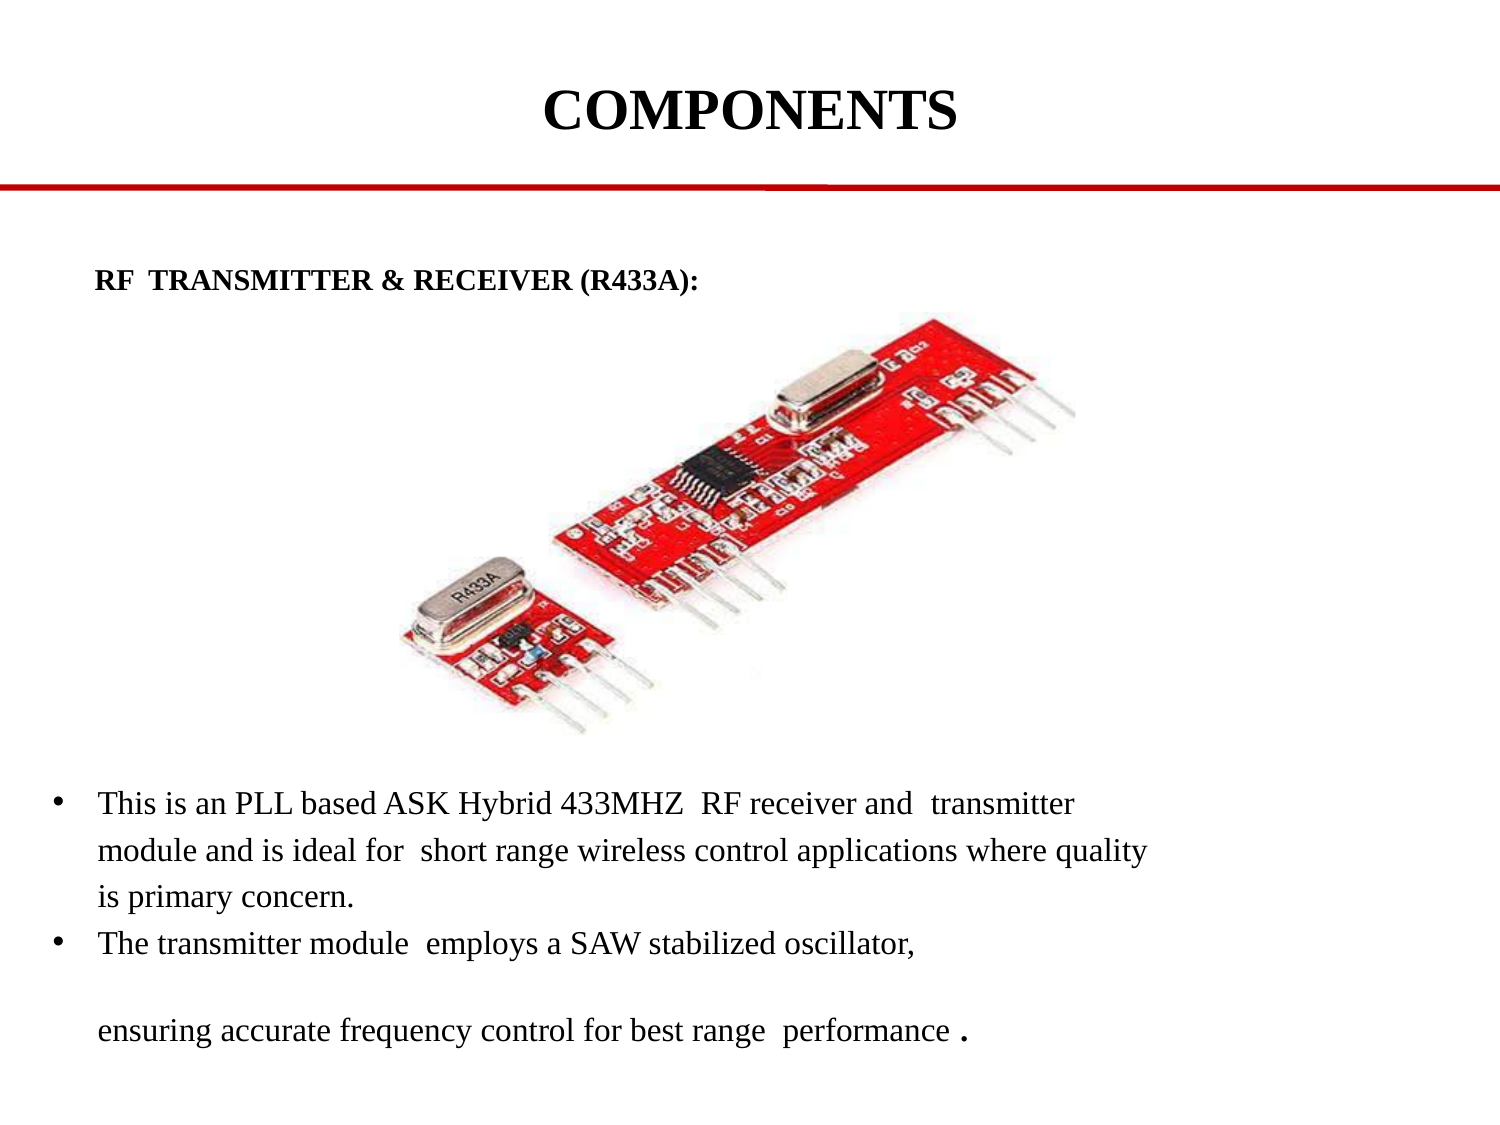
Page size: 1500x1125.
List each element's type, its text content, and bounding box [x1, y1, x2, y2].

picture [399, 312, 1085, 738]
list RF TRANSMITTER & RECEIVER (R433A): This is an PLL based ASK Hybrid 433MHZ RF receiver and transmitter module and is ideal for short range wireless control applications where quality is primary concern. The transmitter module employs a SAW stabilized oscillator, ensuring accurate frequency control for best range performance . [37, 200, 1463, 1125]
title COMPONENTS [287, 37, 1200, 175]
